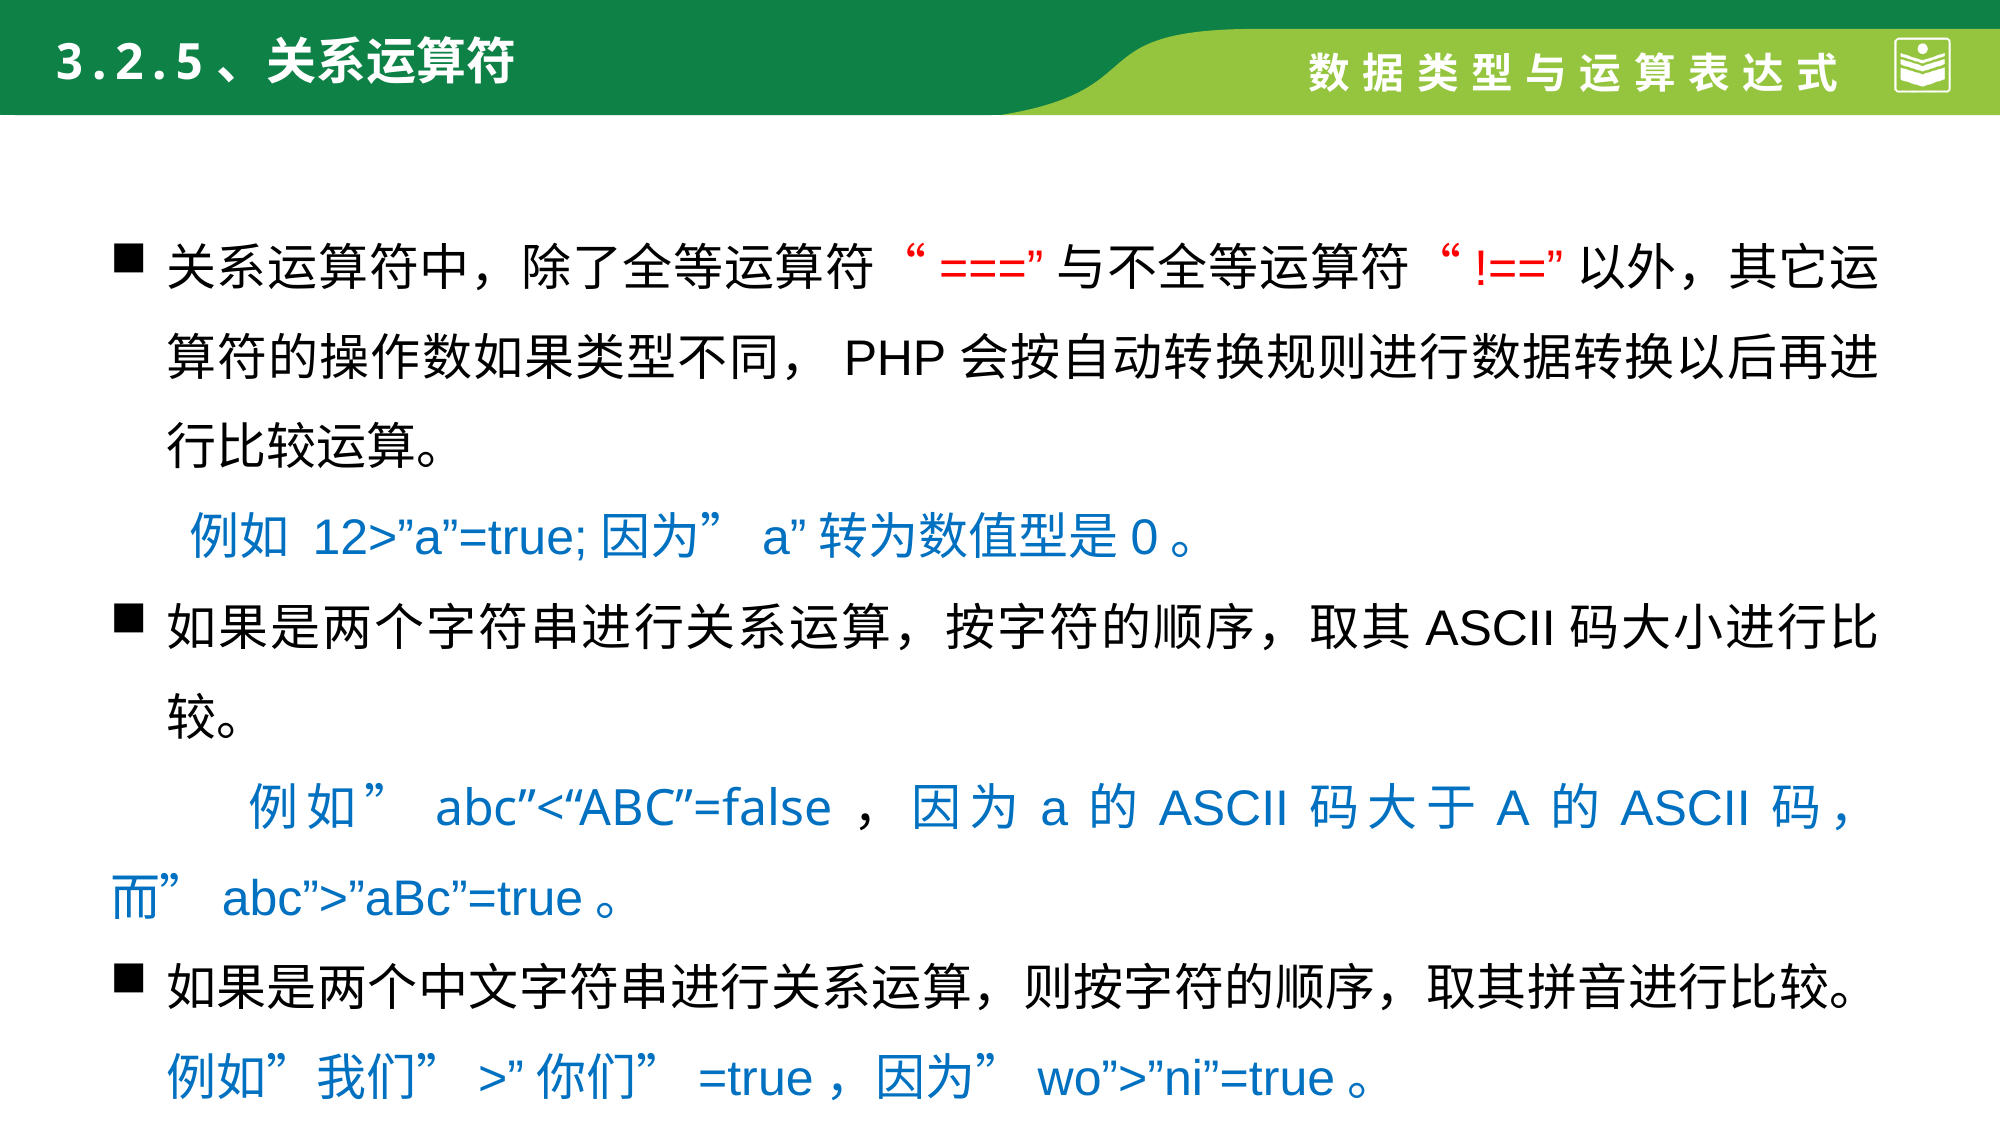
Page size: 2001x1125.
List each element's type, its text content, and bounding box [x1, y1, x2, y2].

text_box [0, 0, 2000, 116]
text_box [999, 28, 2000, 116]
text_box 数据类型与运算表达式 [1293, 39, 1854, 104]
picture [1893, 37, 1951, 93]
text_box 关系运算符中，除了全等运算符“===”与不全等运算符“!==”以外，其它运算符的操作数如果类型不同，PHP会按自动转换规则进行数据转换以后再进行比较运算。 例如 12>”a”=true;因为”a”转为数值型是0。 如果是两个字符串进行关系运算，按字符的顺序，取其ASCII码大小进行比较。 例如”abc”<“ABC”=false，因为a的ASCII码大于A的ASCII码，而”abc”>”aBc”=true。 如果是两个中文字符串进行关系运算，则按字符的顺序，取其拼音进行比较。例如”我们”>”你们”=true，因为”wo”>”ni”=true。 [95, 197, 1895, 1113]
text_box 3.2.5、关系运算符 [39, 21, 606, 97]
